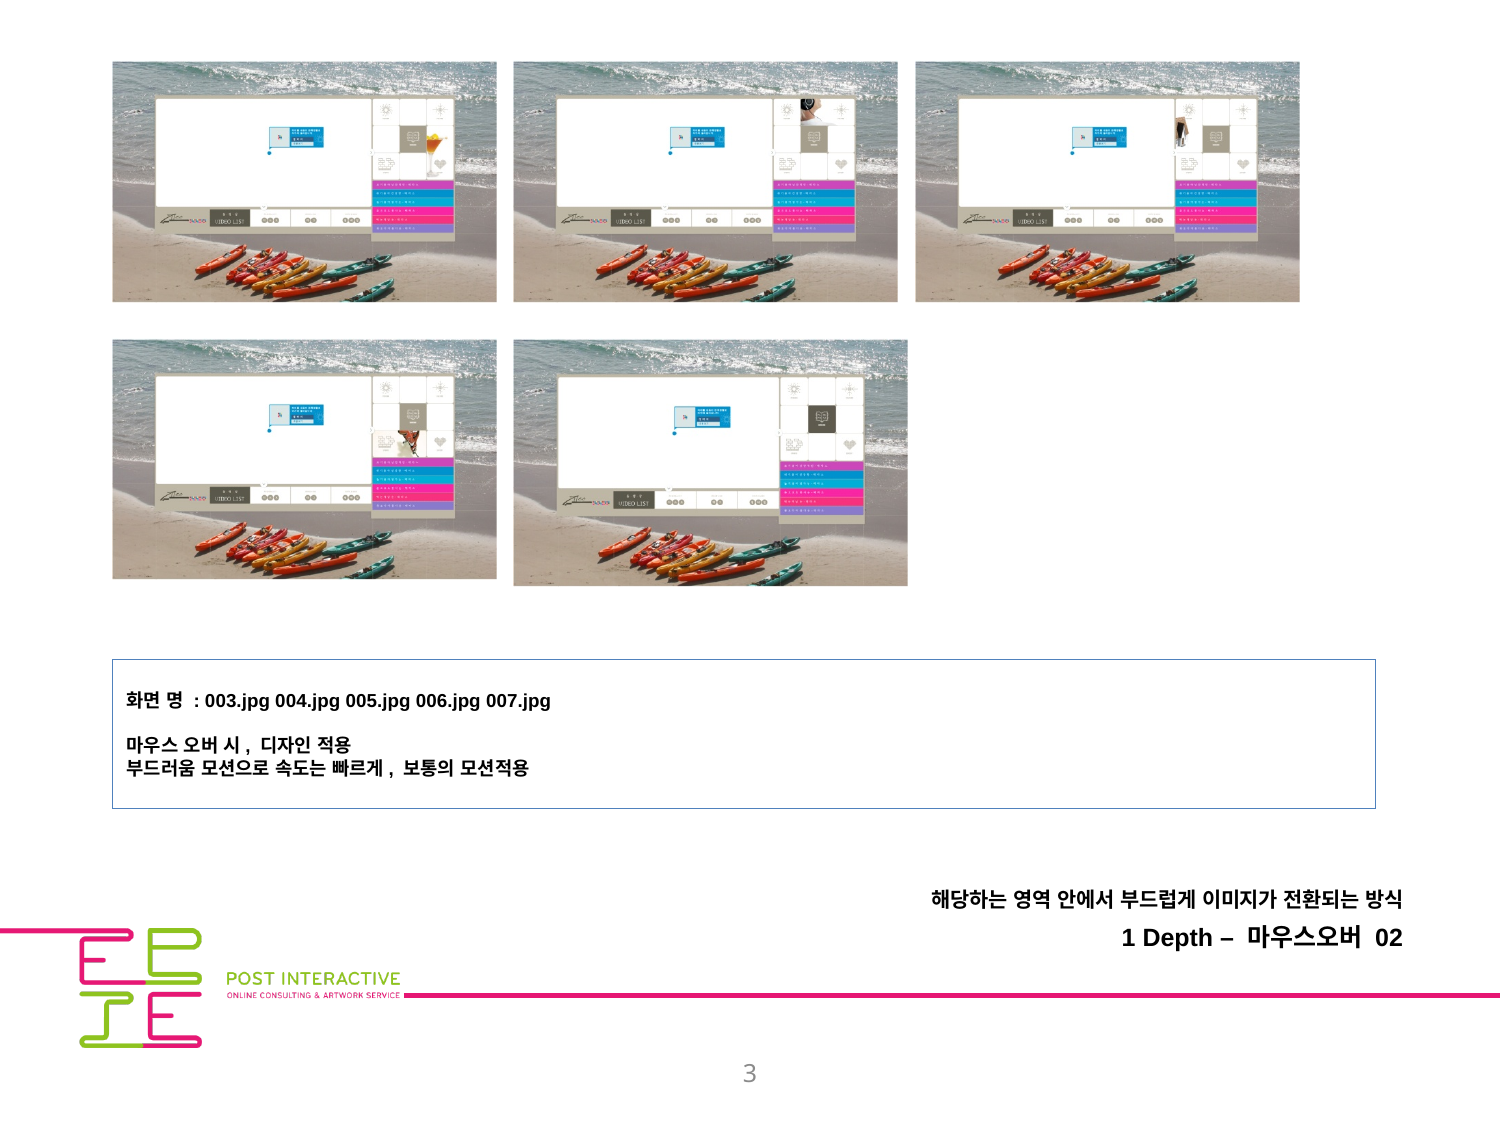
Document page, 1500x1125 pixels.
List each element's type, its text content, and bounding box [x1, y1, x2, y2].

picture [513, 60, 898, 303]
picture [111, 60, 497, 303]
text_box 1 Depth – 마우스오버 02 [0, 919, 1418, 959]
picture [513, 337, 908, 587]
text_box 화면 명 : 003.jpg 004.jpg 005.jpg 006.jpg 007.jpg 마우스 오버 시, 디자인 적용 부드러움 모션으로 속도는 빠르게, 보통의 모션적용 [112, 659, 1376, 809]
picture [111, 337, 497, 581]
footer 3 [512, 1042, 988, 1103]
picture [915, 60, 1300, 303]
picture [0, 959, 512, 1048]
text_box 해당하는 영역 안에서 부드럽게 이미지가 전환되는 방식 [0, 878, 1418, 919]
